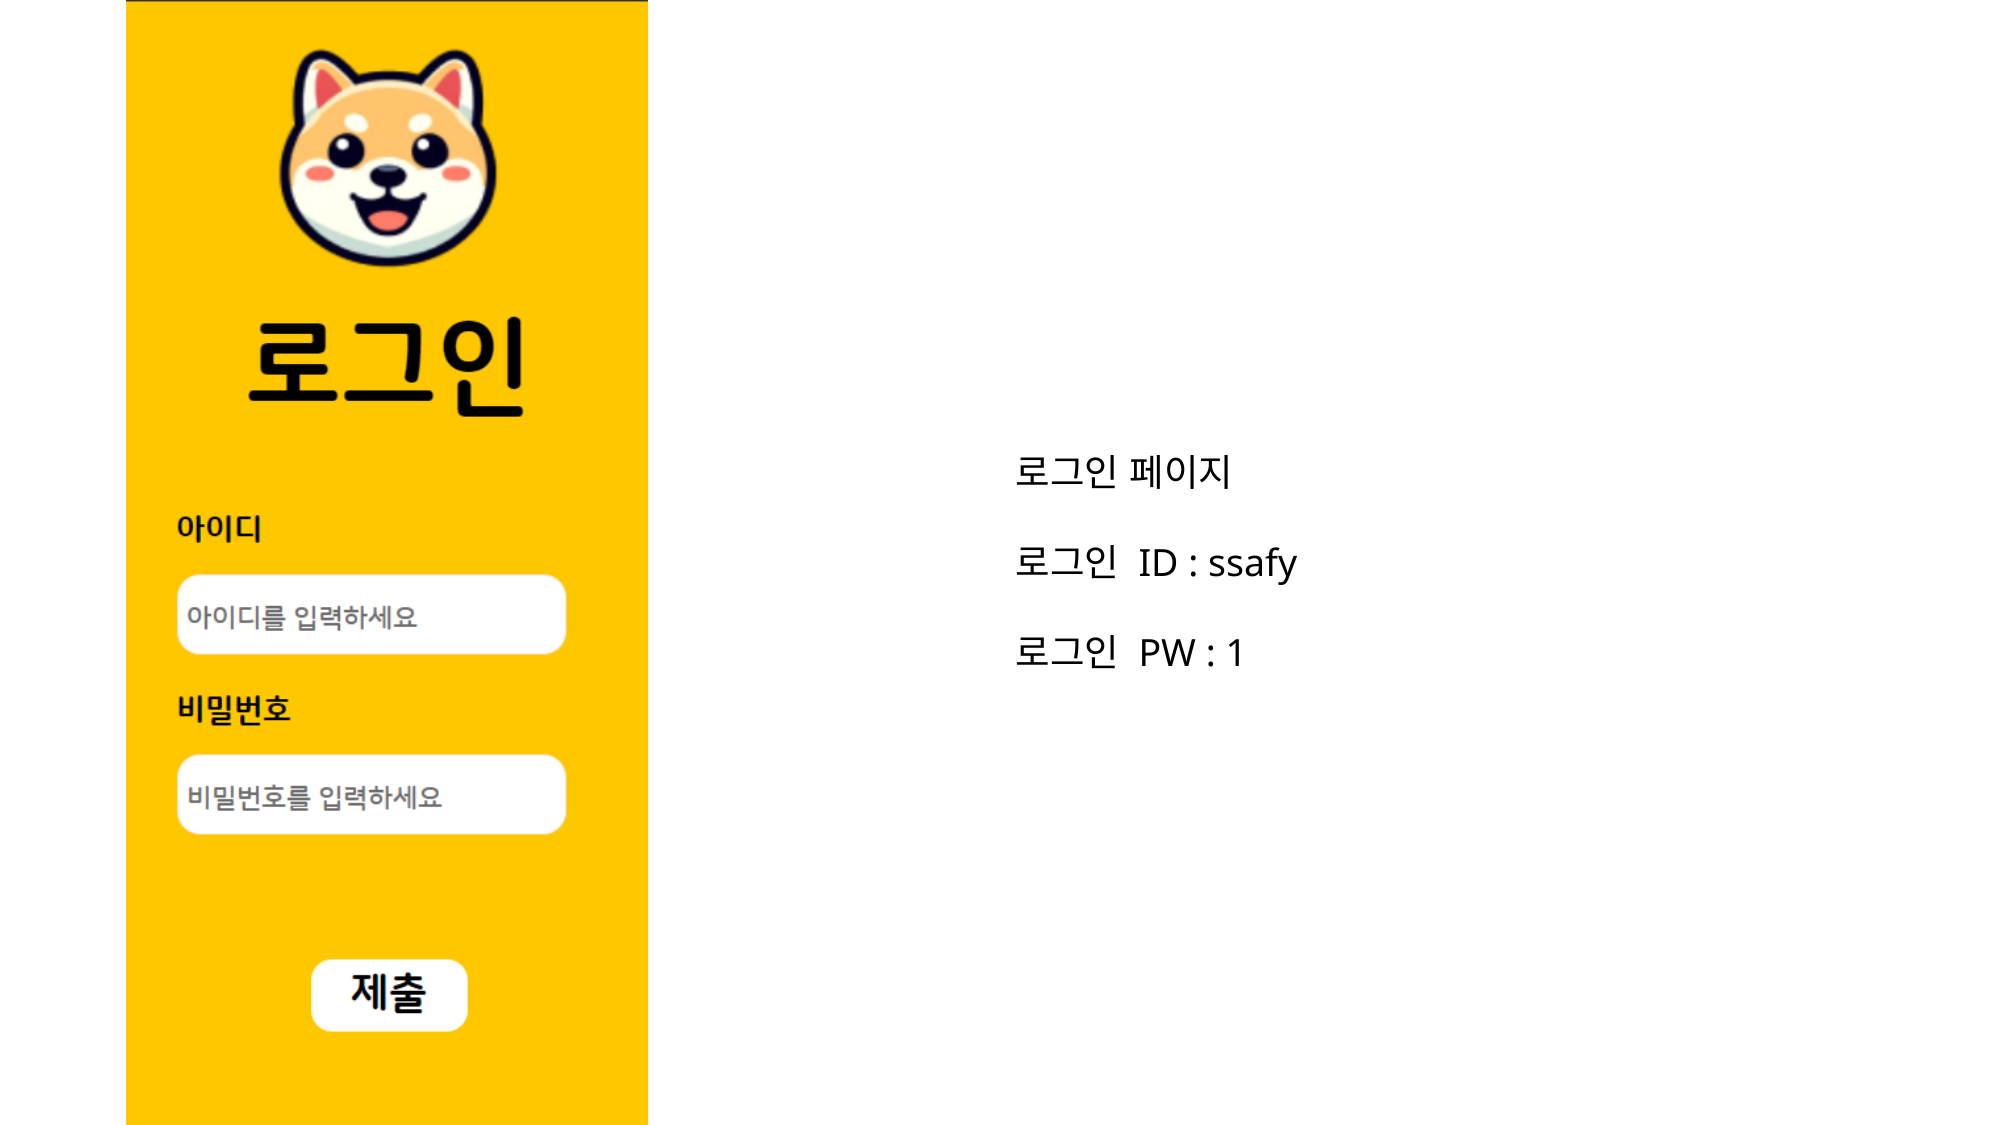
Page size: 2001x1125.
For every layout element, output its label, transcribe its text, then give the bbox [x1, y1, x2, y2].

text_box 로그인 페이지 로그인 ID : ssafy 로그인 PW : 1 [1000, 441, 1313, 681]
picture [126, 0, 649, 1125]
